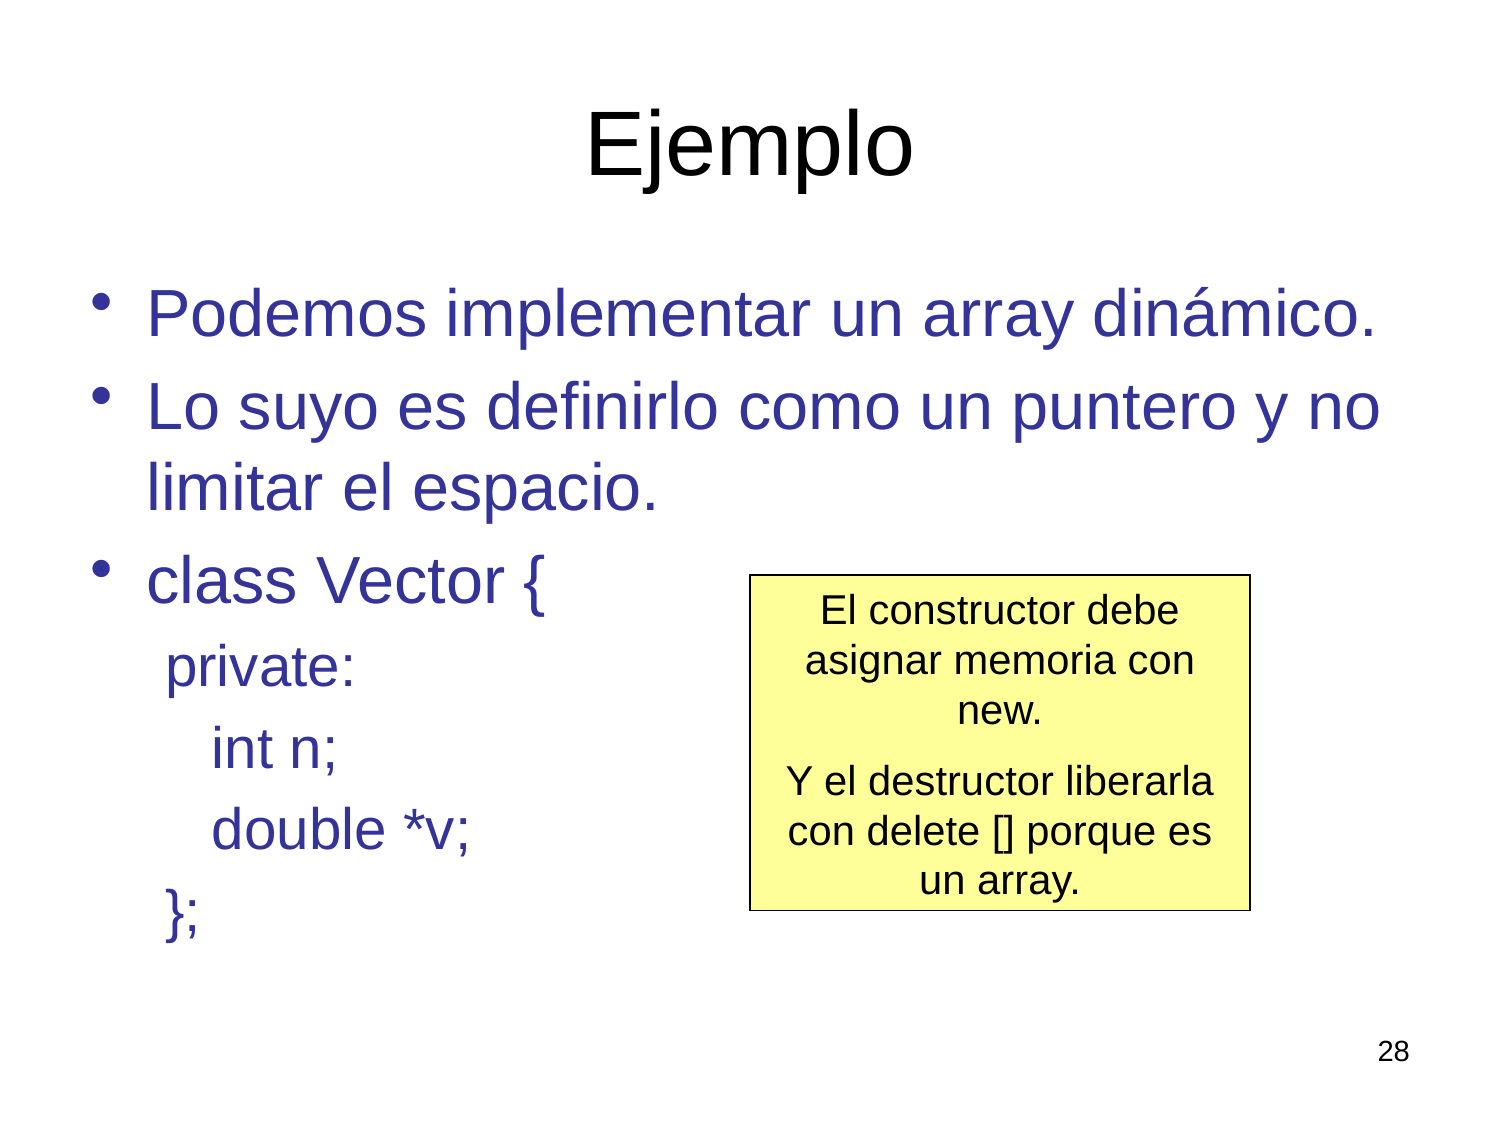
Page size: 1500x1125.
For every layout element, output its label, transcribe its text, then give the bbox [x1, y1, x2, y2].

text_box El constructor debe asignar memoria con new. Y el destructor liberarla con delete [] porque es un array. [750, 575, 1250, 911]
slide_number 28 [1074, 1024, 1426, 1103]
list Podemos implementar un array dinámico. Lo suyo es definirlo como un puntero y no limitar el espacio. class Vector { private: int n; double *v; }; [74, 262, 1426, 1006]
title Ejemplo [74, 44, 1426, 233]
